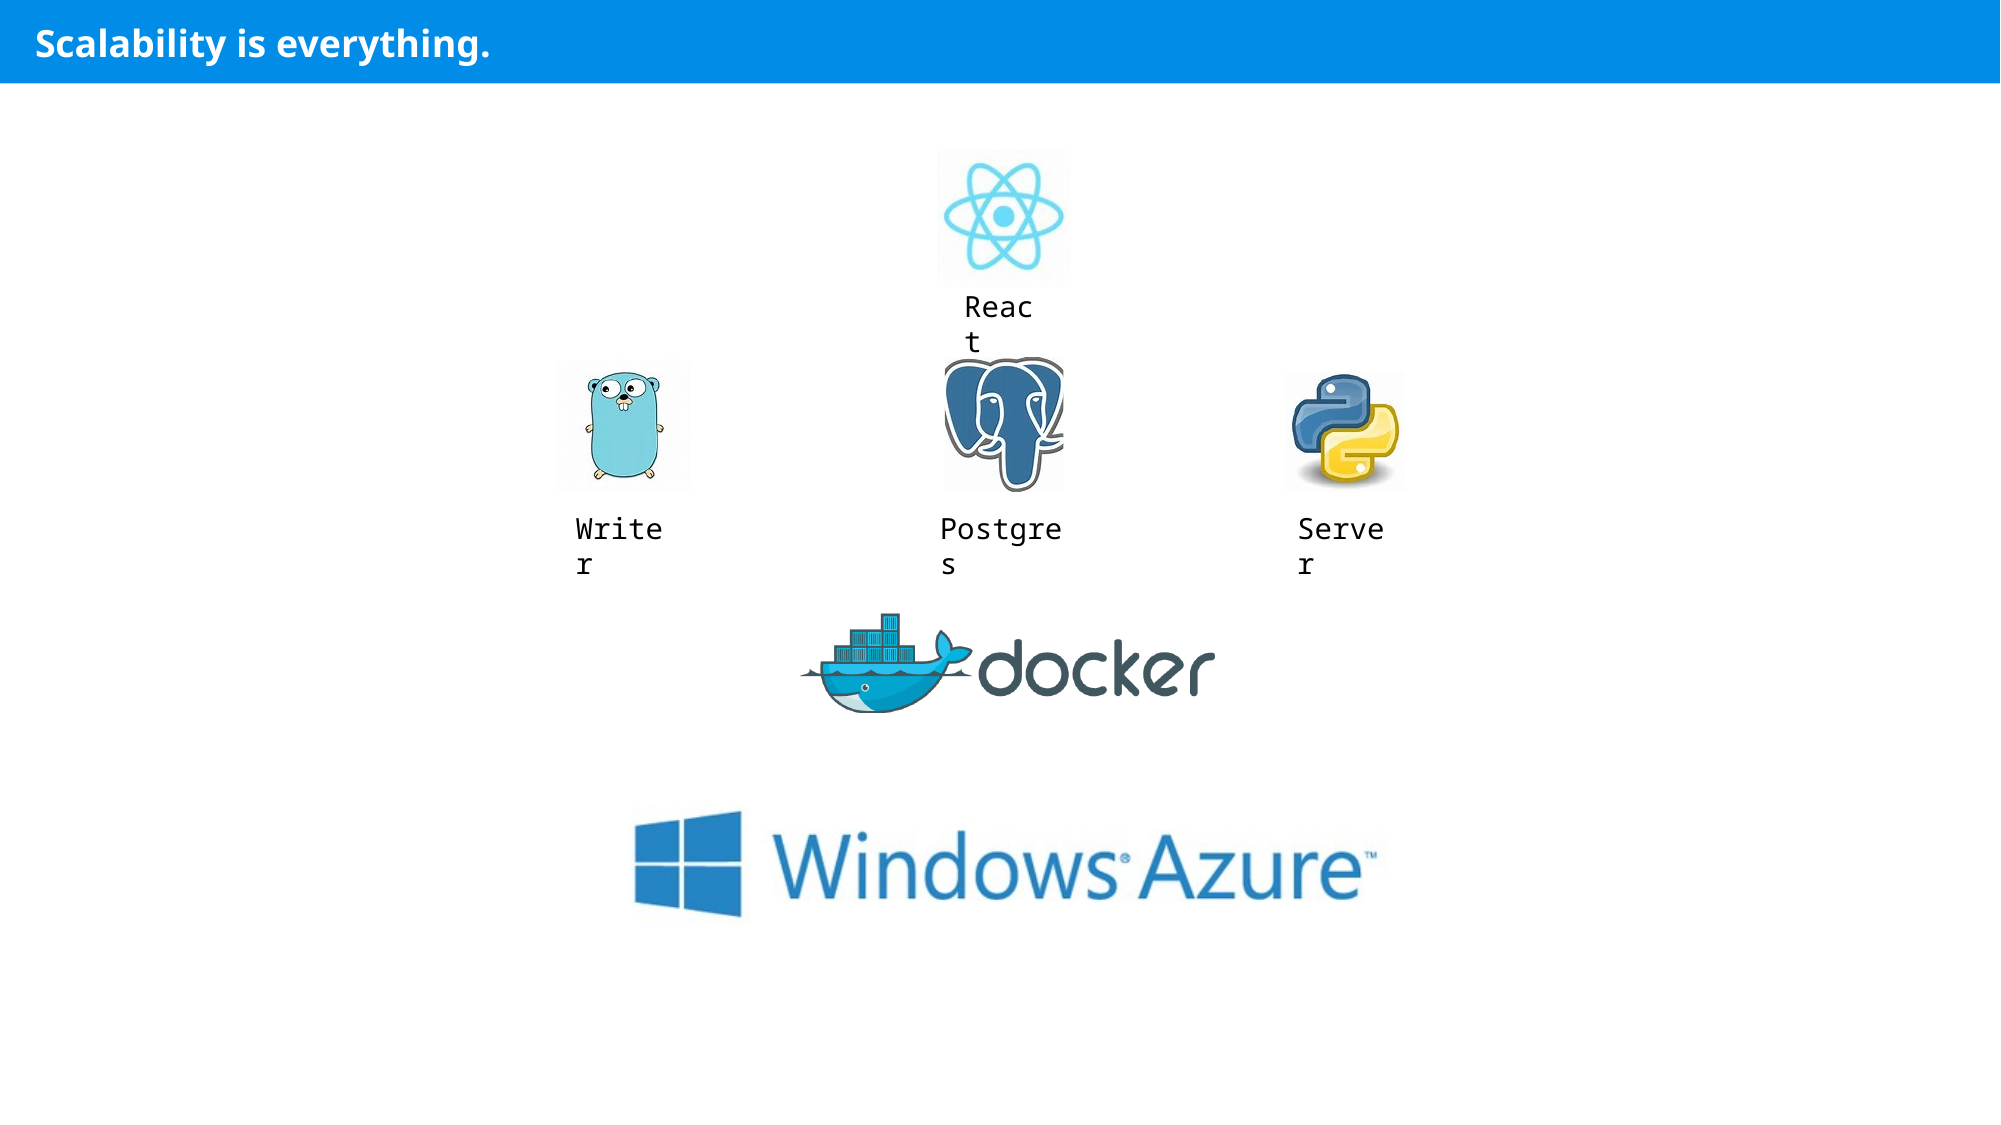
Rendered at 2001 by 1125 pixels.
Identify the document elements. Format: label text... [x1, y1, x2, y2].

text_box React [962, 288, 1047, 359]
text_box [562, 713, 1446, 1006]
text_box [1285, 371, 1405, 492]
title Scalability is everything. [32, 20, 1968, 208]
text_box [799, 613, 1215, 713]
text_box [557, 359, 691, 492]
text_box [937, 150, 1071, 287]
text_box Writer [573, 509, 674, 580]
text_box Postgres [937, 509, 1071, 580]
text_box Server [1295, 509, 1396, 580]
text_box [944, 357, 1064, 492]
